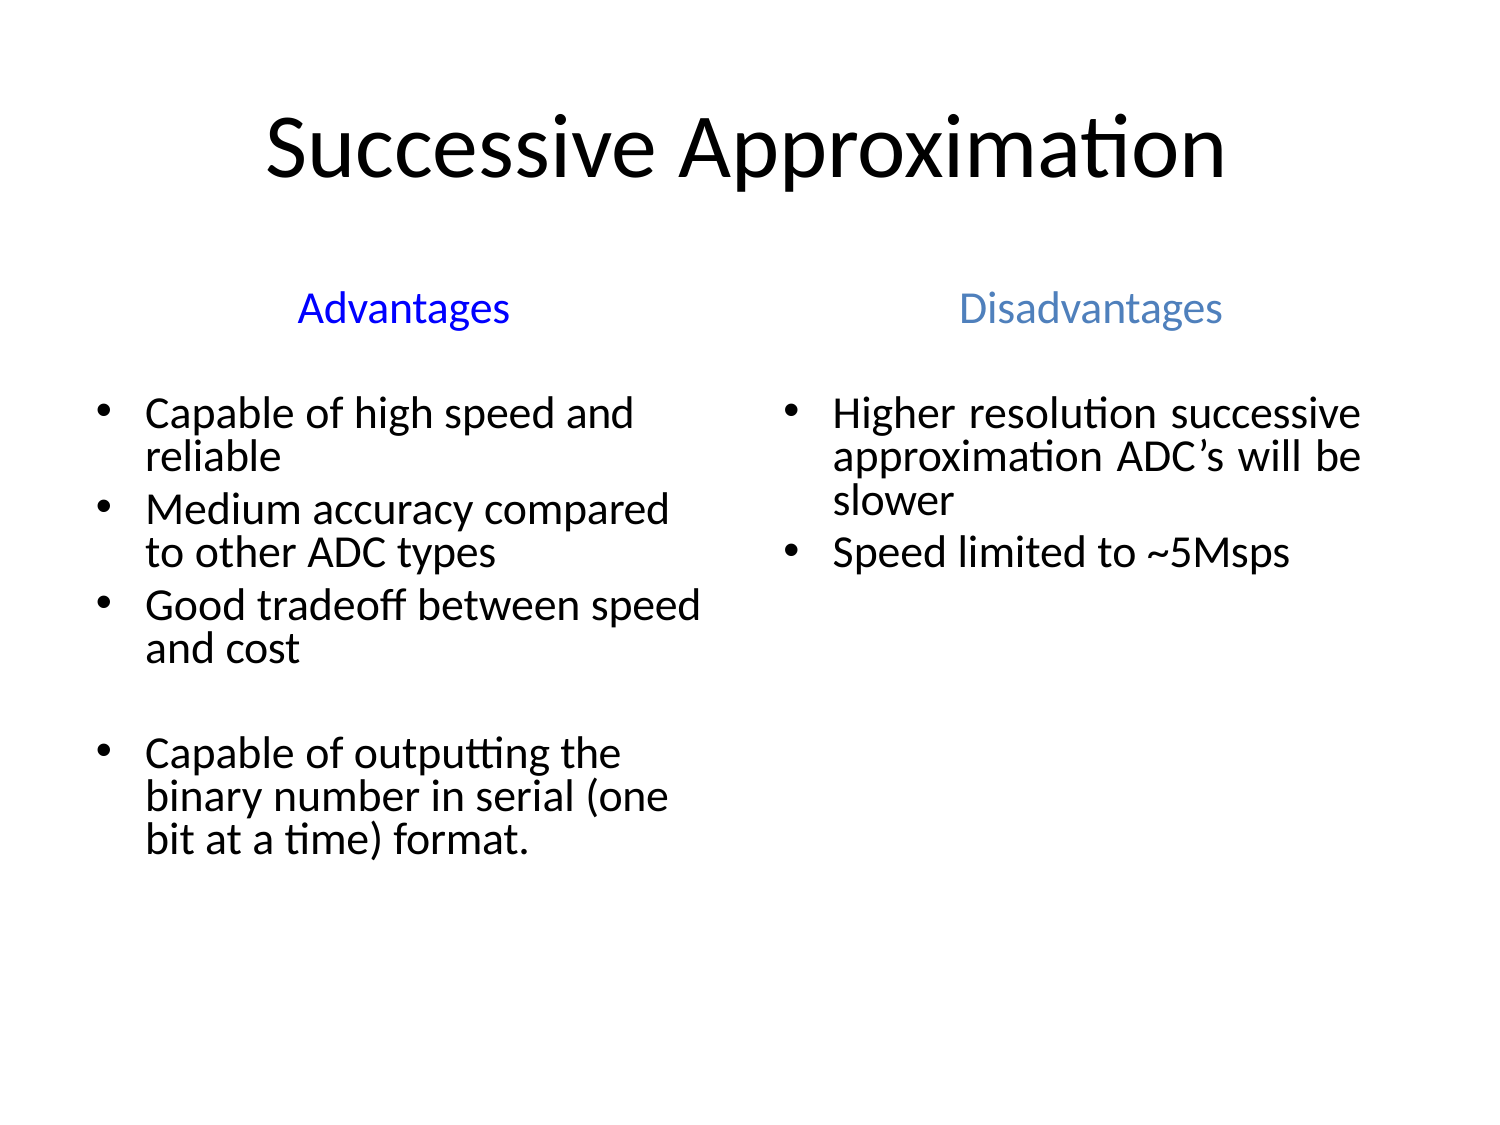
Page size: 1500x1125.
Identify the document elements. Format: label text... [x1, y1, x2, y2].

title Successive Approximation [107, 83, 1393, 274]
text_box Disadvantages Higher resolution successive approximation ADC’s will be slower Speed limited to ~5Msps [781, 275, 1362, 577]
list Advantages Capable of high speed and reliable Medium accuracy compared to other ADC types Good tradeoff between speed and cost Capable of outputting the binary number in serial (one bit at a time) format. [93, 275, 709, 916]
